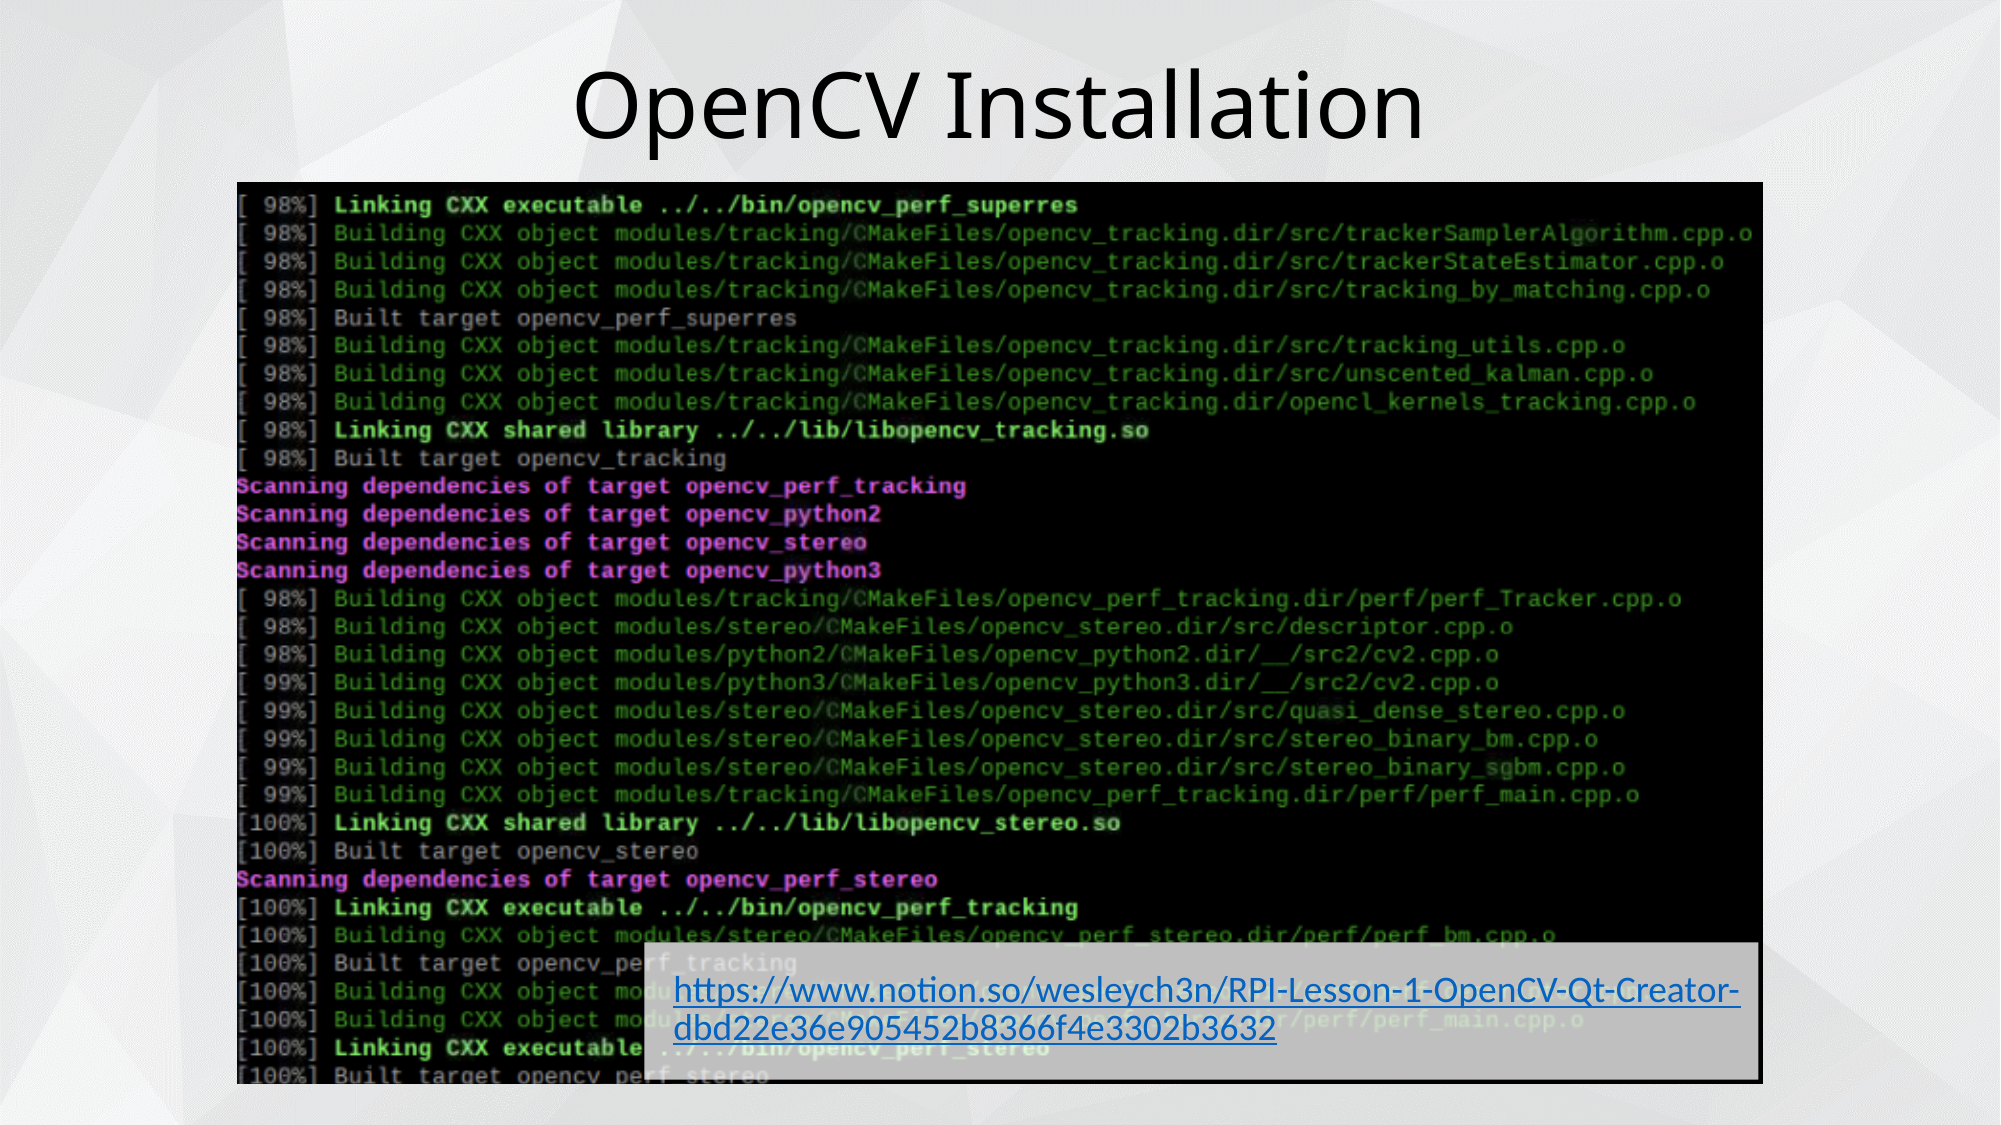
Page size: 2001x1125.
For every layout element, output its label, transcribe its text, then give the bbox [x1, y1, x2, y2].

title OpenCV Installation [37, 0, 1962, 218]
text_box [644, 942, 1773, 1080]
picture [0, 0, 2000, 1125]
